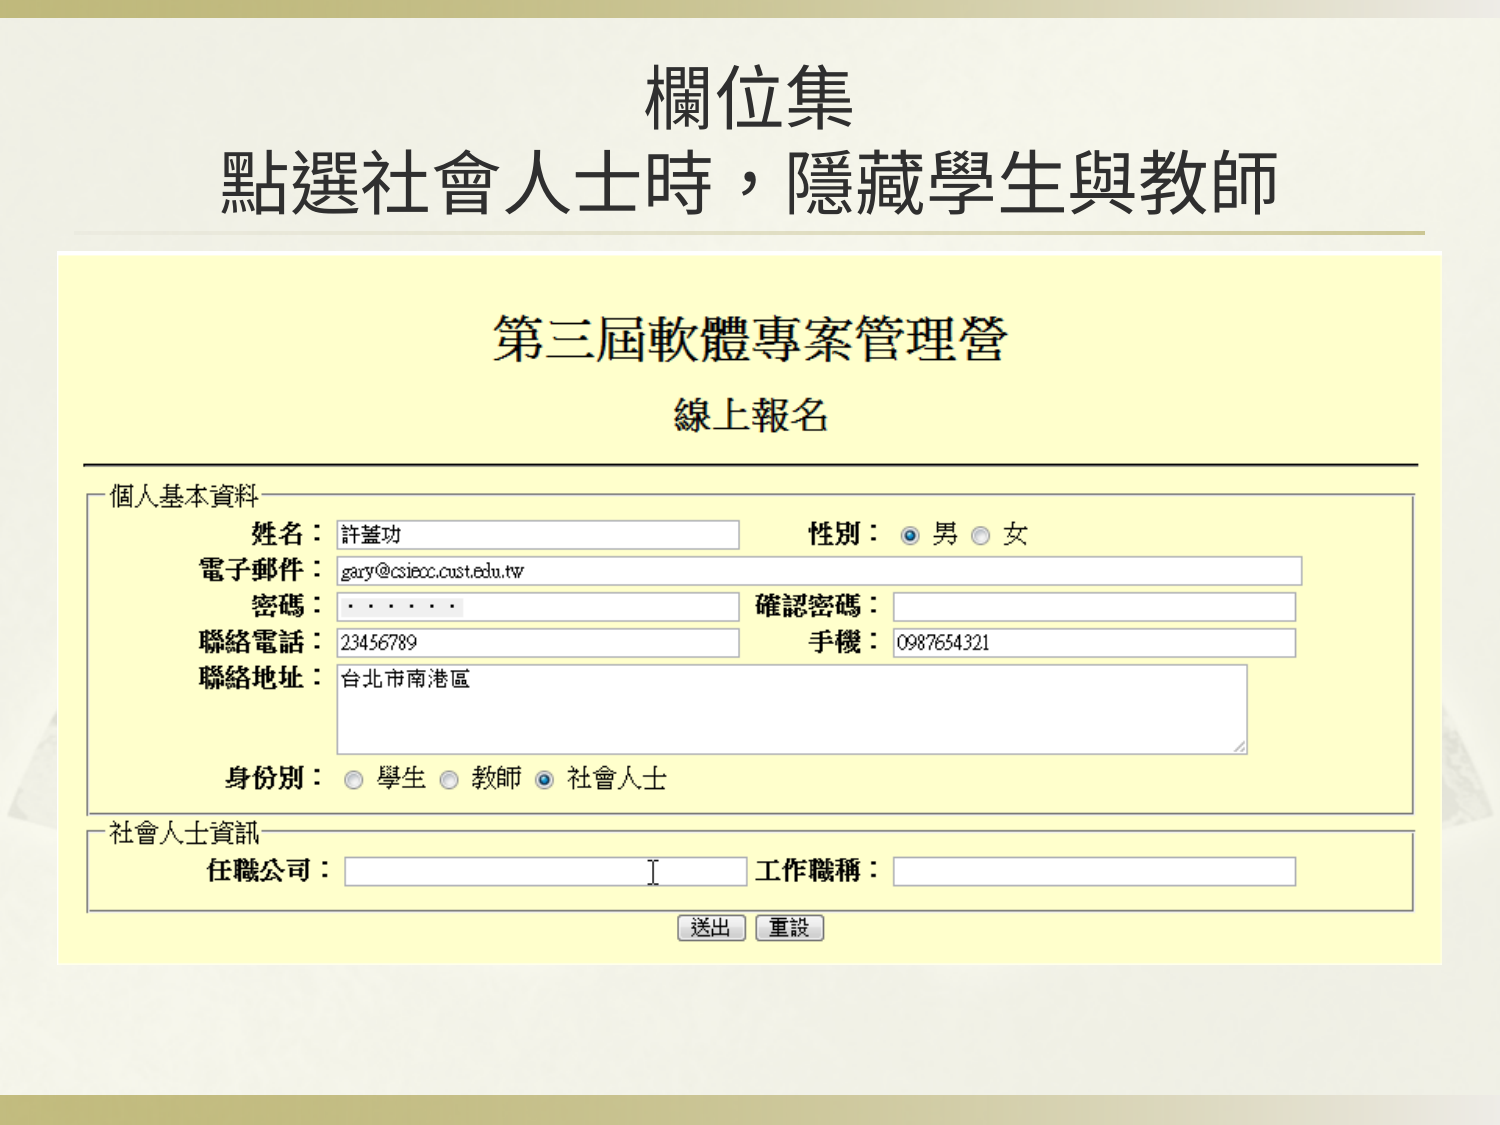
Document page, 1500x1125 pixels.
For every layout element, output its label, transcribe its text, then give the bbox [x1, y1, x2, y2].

picture [57, 251, 1443, 965]
title 欄位集 點選社會人士時，隱藏學生與教師 [75, 45, 1425, 233]
